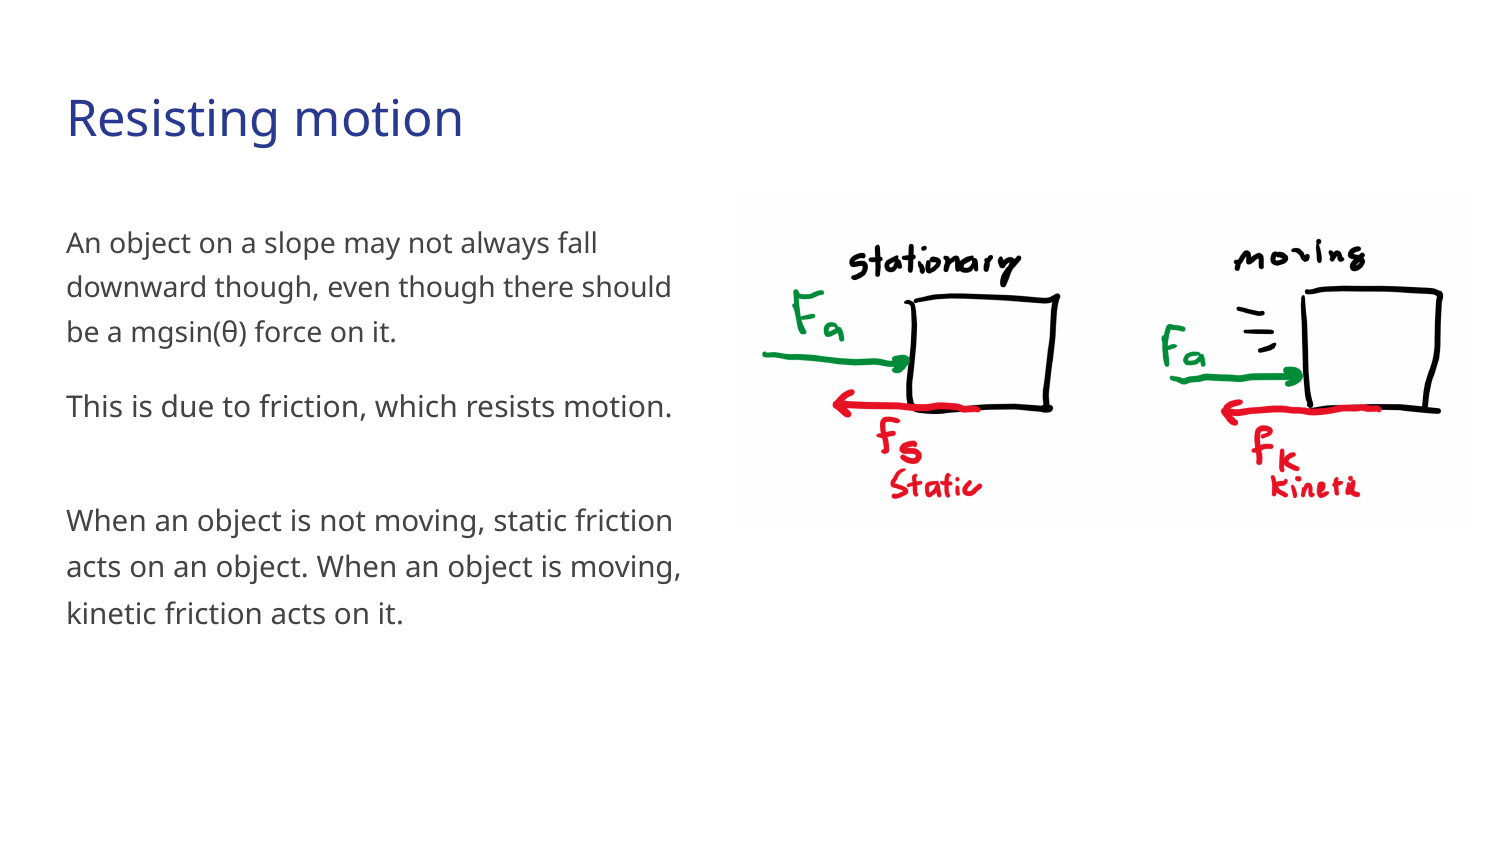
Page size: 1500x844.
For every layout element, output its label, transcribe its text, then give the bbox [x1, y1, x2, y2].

picture [732, 191, 1476, 528]
list When an object is not moving, static friction acts on an object. When an object is moving, kinetic friction acts on it. [51, 479, 708, 676]
list This is due to friction, which resists motion. [51, 364, 708, 479]
title Resisting motion [51, 67, 1449, 167]
list An object on a slope may not always fall downward though, even though there should be a mgsin(θ) force on it. [51, 201, 708, 364]
